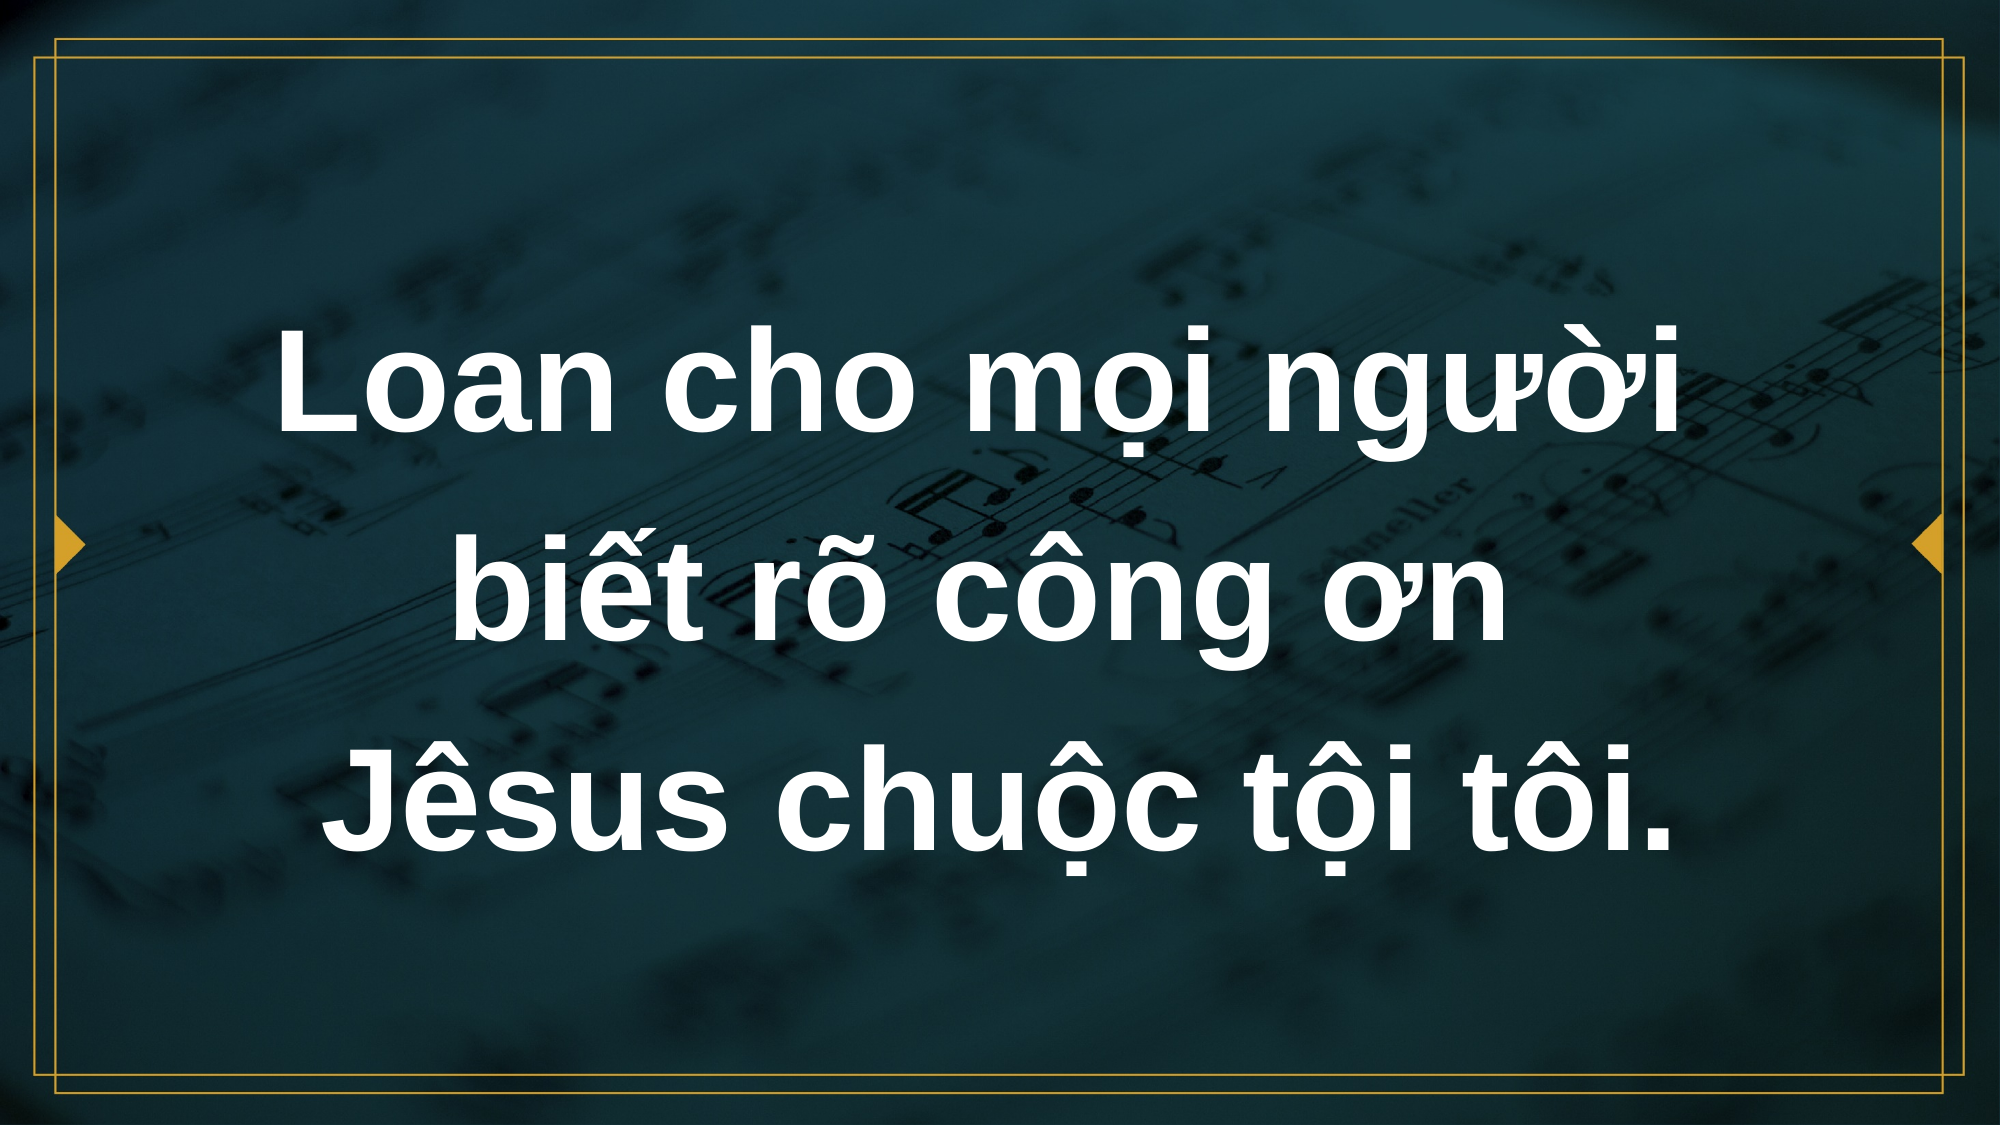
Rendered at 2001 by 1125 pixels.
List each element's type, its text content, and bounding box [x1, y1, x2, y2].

picture [0, 0, 2000, 1125]
title Loan cho mọi người biết rõ công ơn Jêsus chuộc tội tôi. [55, 53, 1945, 1077]
